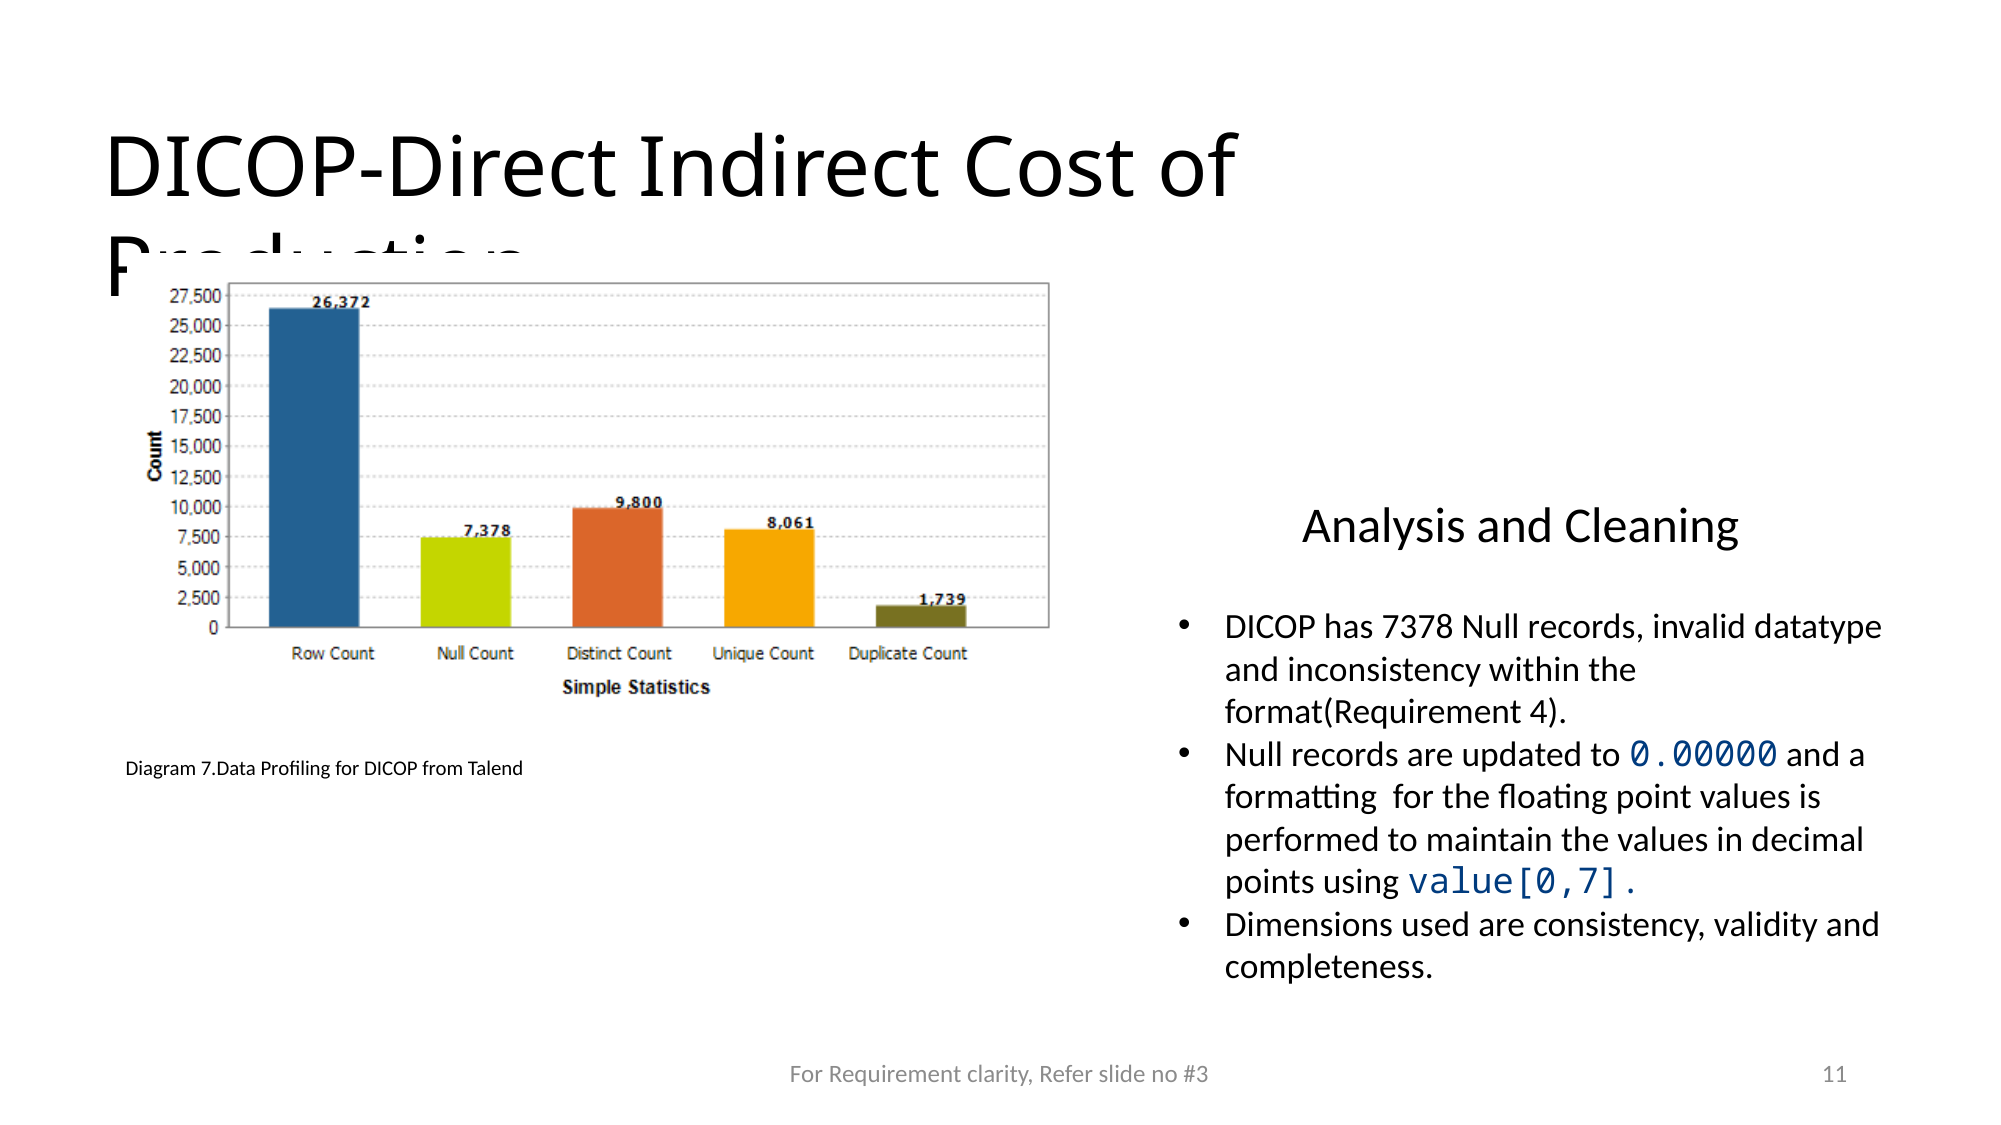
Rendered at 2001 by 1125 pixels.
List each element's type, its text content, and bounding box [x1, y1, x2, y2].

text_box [88, 105, 1941, 998]
slide_number 11 [1412, 1042, 1863, 1103]
footer For Requirement clarity, Refer slide no #3 [662, 1042, 1338, 1103]
picture [127, 253, 1089, 752]
